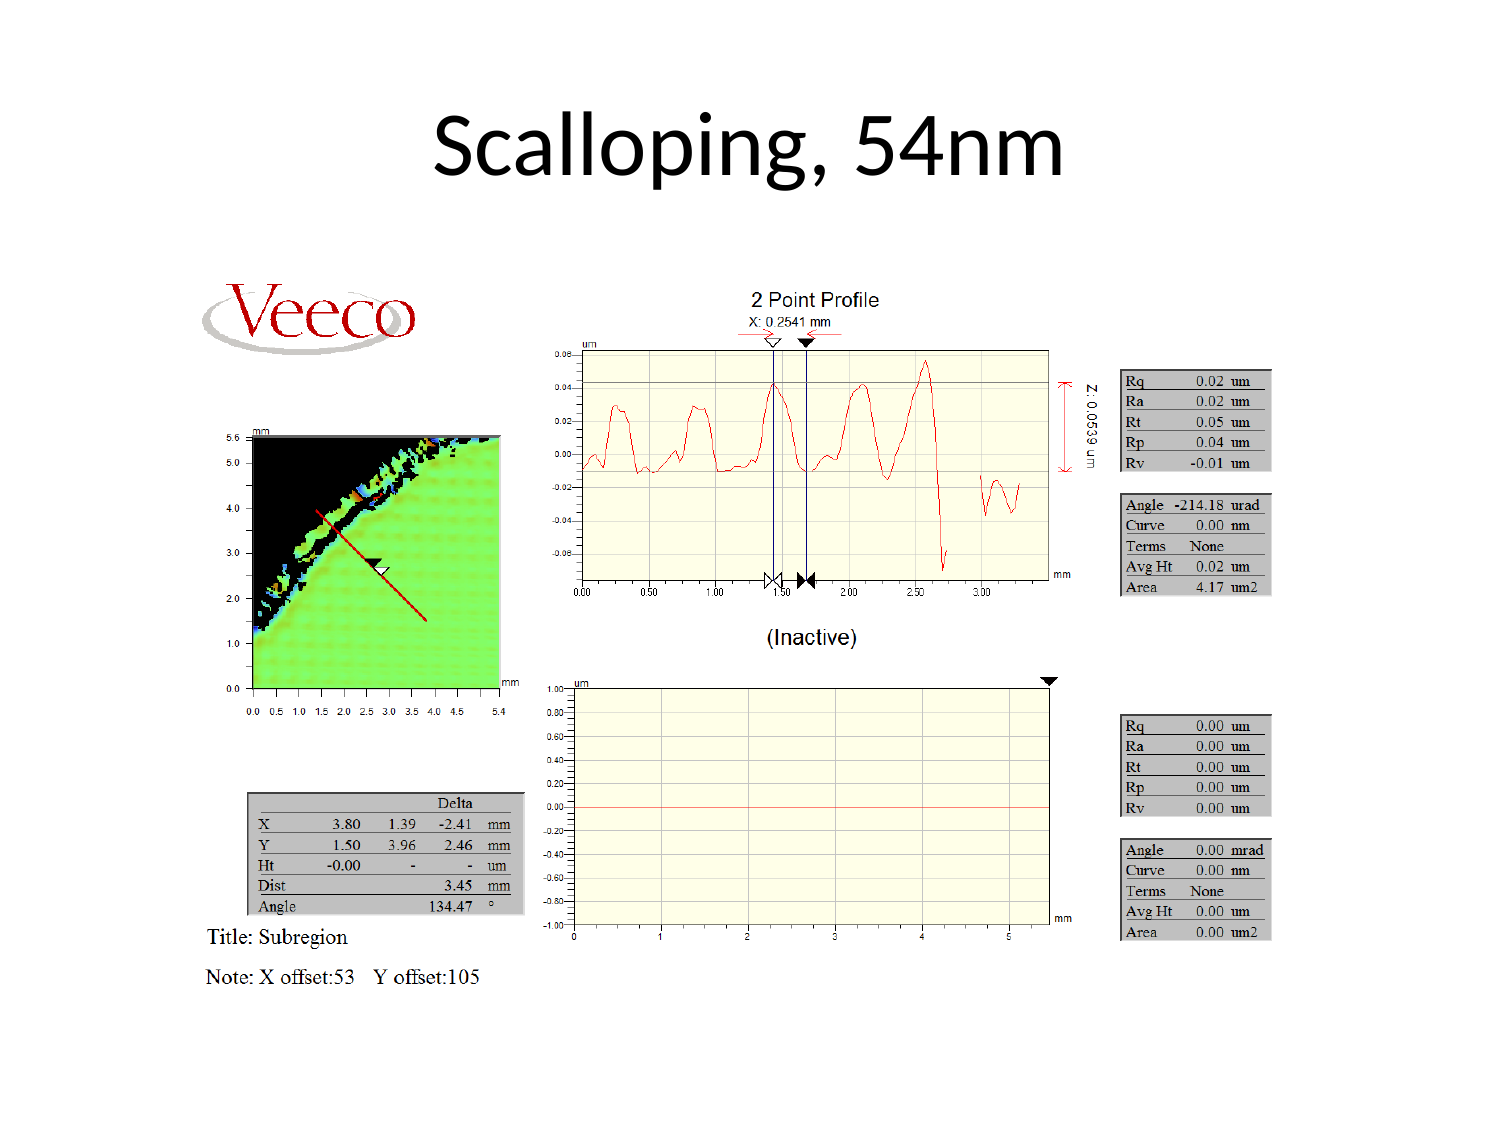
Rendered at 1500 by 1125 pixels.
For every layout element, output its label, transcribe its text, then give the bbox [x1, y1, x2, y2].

title Scalloping, 54nm [75, 45, 1425, 233]
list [74, 264, 1426, 1004]
